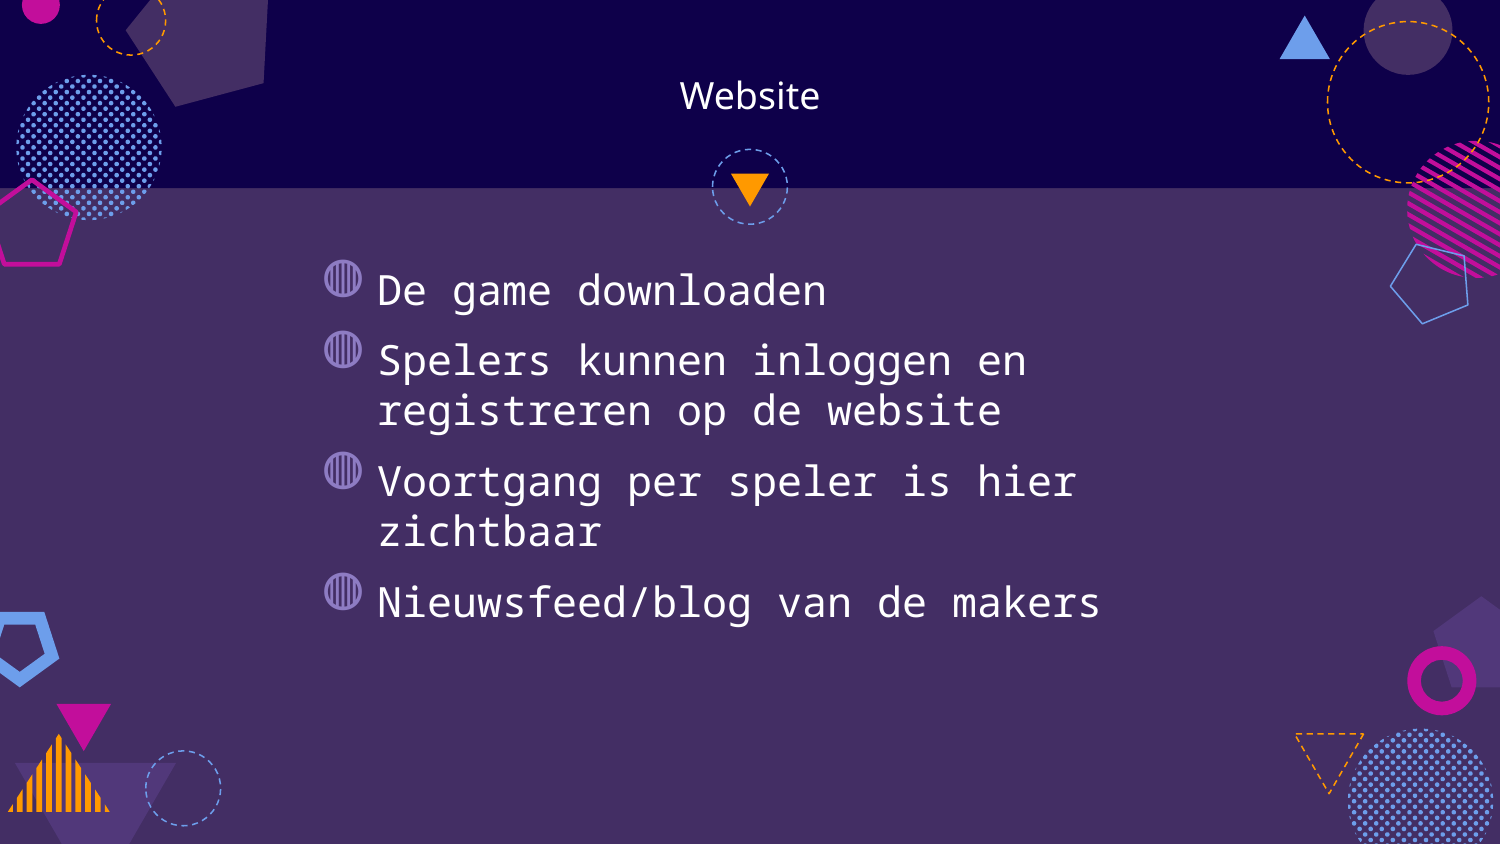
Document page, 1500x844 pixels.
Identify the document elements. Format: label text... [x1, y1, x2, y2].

list De game downloaden Spelers kunnen inloggen en registreren op de website Voortgang per speler is hier zichtbaar Nieuwsfeed/blog van de makers [287, 248, 1213, 757]
title Website [335, 0, 1165, 189]
